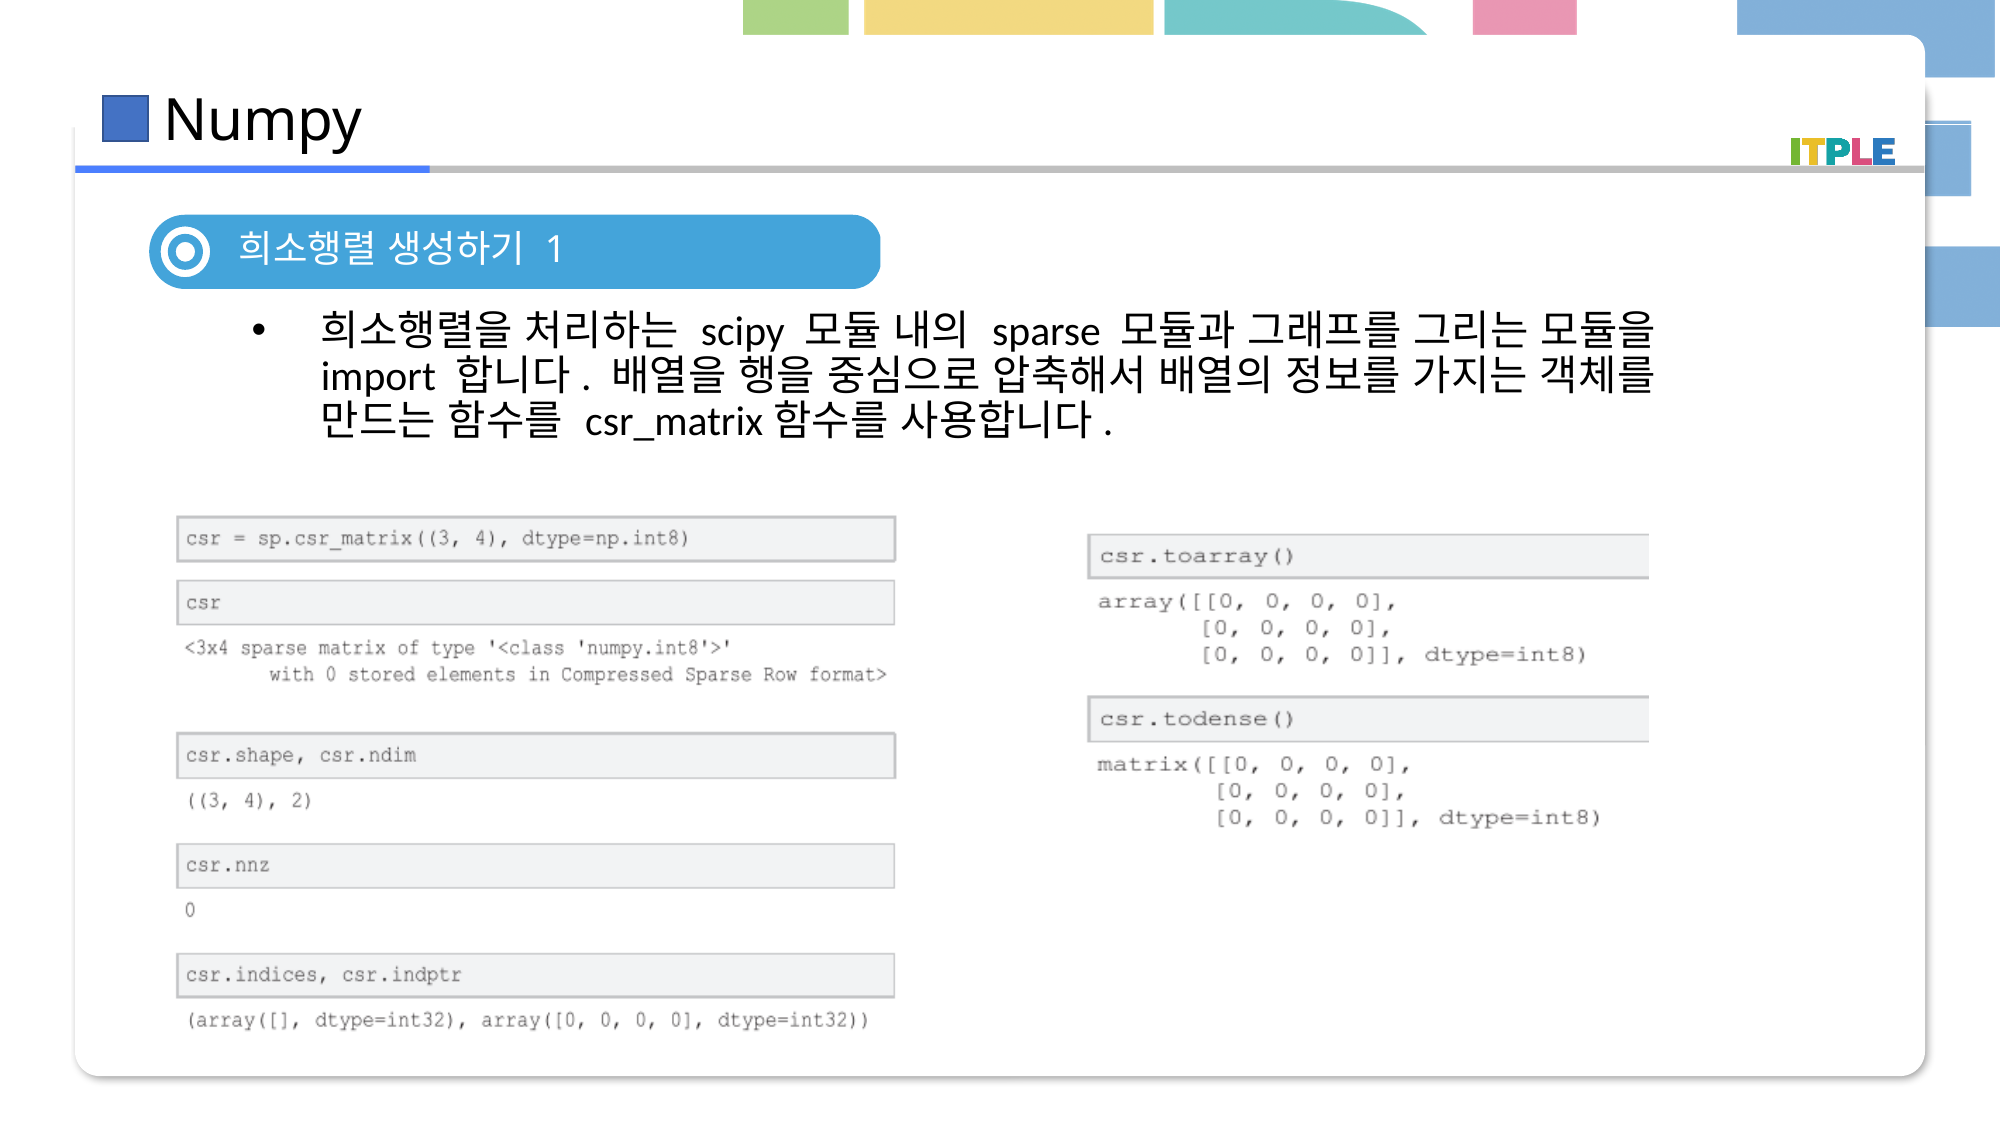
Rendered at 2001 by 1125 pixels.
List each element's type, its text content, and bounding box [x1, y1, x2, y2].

picture [175, 508, 898, 693]
picture [1791, 138, 1895, 165]
picture [165, 729, 898, 1038]
picture [1075, 531, 1649, 854]
text_box 희소행렬 생성하기 1 [223, 217, 582, 278]
list 희소행렬을 처리하는 scipy 모듈 내의 sparse 모듈과 그래프를 그리는 모듈을 import 합니다. 배열을 행을 중심으로 압축해서 배열의 정보를 가지는 객체를 만드는 함수를 csr_matrix함수를 사용합니다. [236, 302, 1774, 385]
